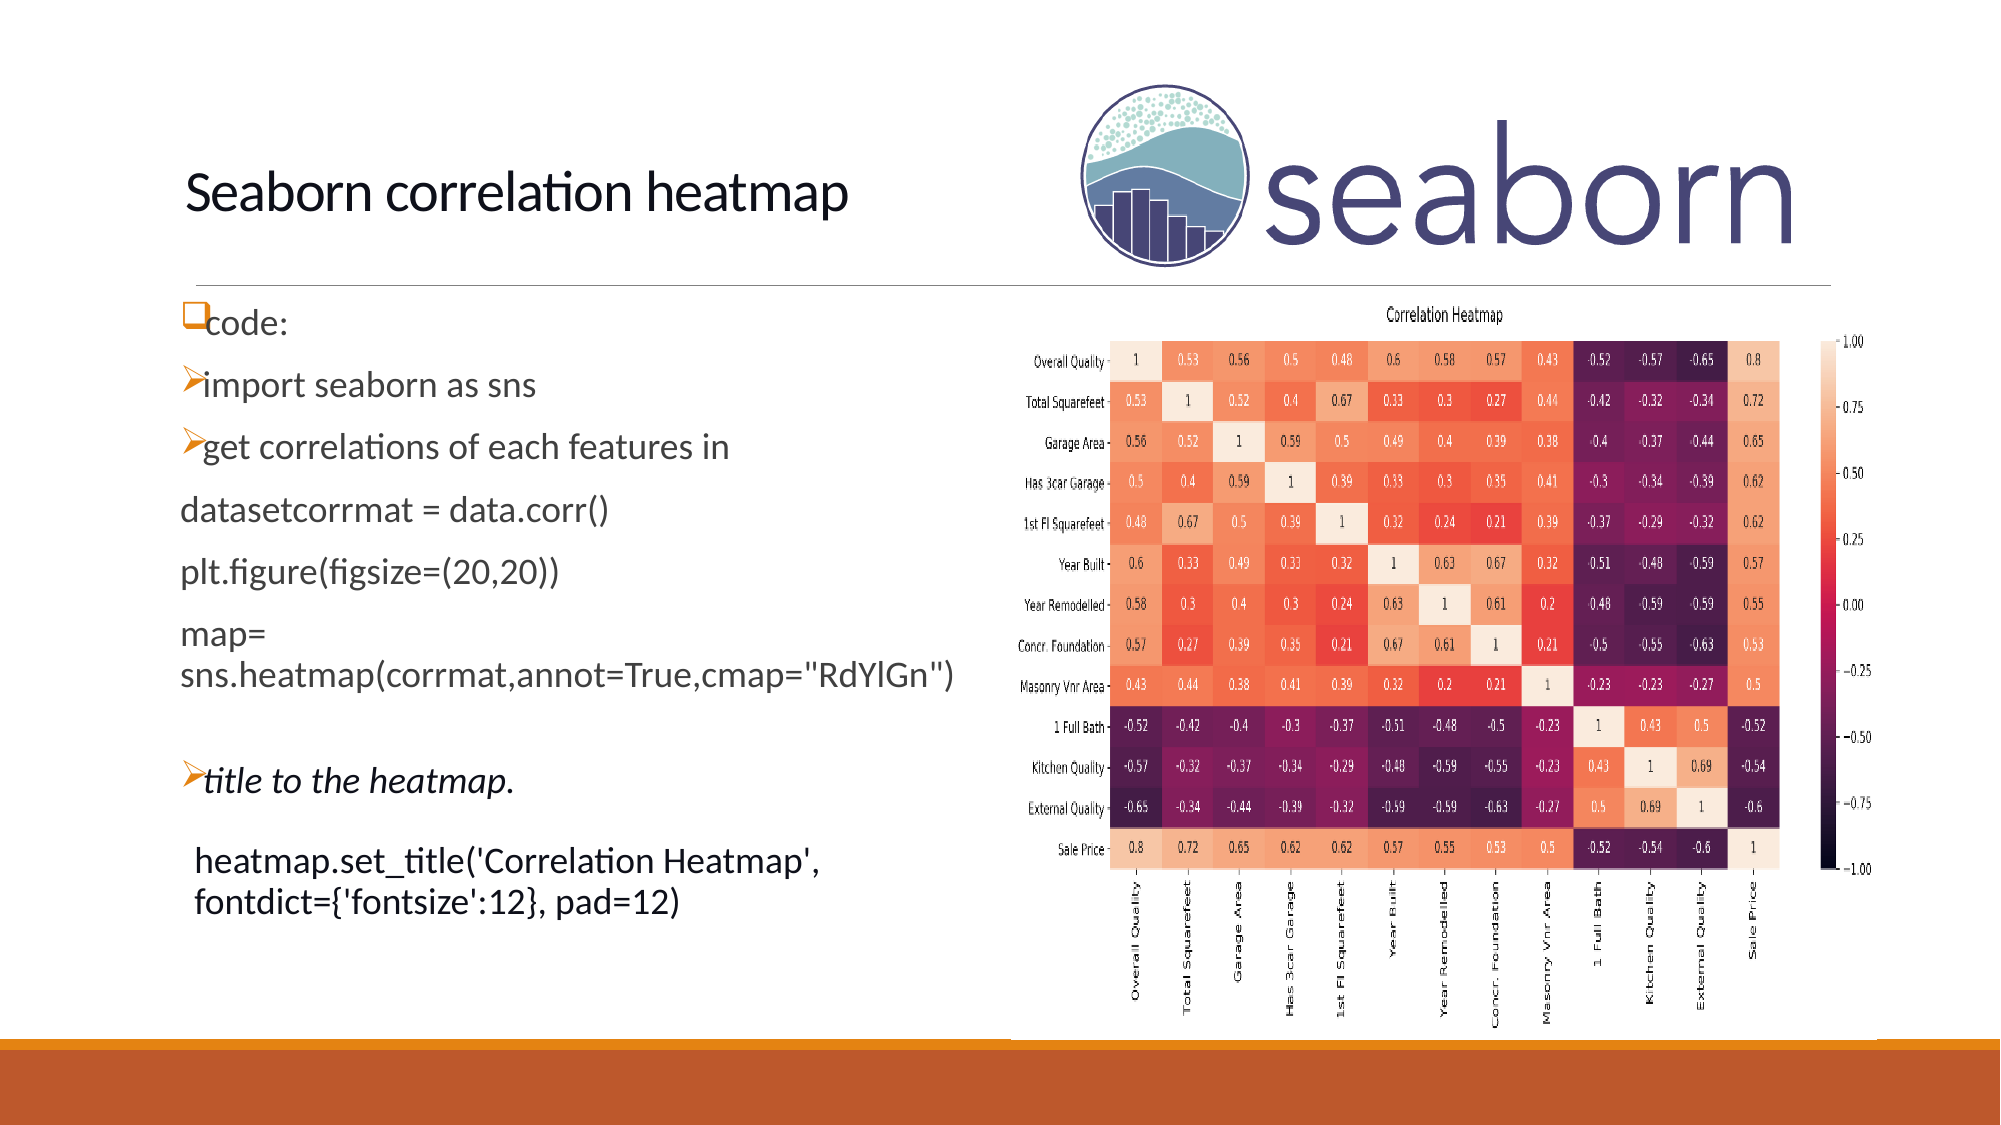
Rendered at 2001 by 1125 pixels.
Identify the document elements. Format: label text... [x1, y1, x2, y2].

picture [1072, 75, 1831, 285]
title Seaborn correlation heatmap [170, 47, 1830, 232]
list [1010, 294, 1877, 1041]
list code: import seaborn as sns get correlations of each features in datasetcorrmat = data.corr() plt.figure(figsize=(20,20)) map= sns.heatmap(corrmat,annot=True,cmap="RdYlGn") title to the heatmap. heatmap.set_title('Correlation Heatmap', fontdict={'fontsize':12}, pad=12) [180, 295, 990, 1040]
